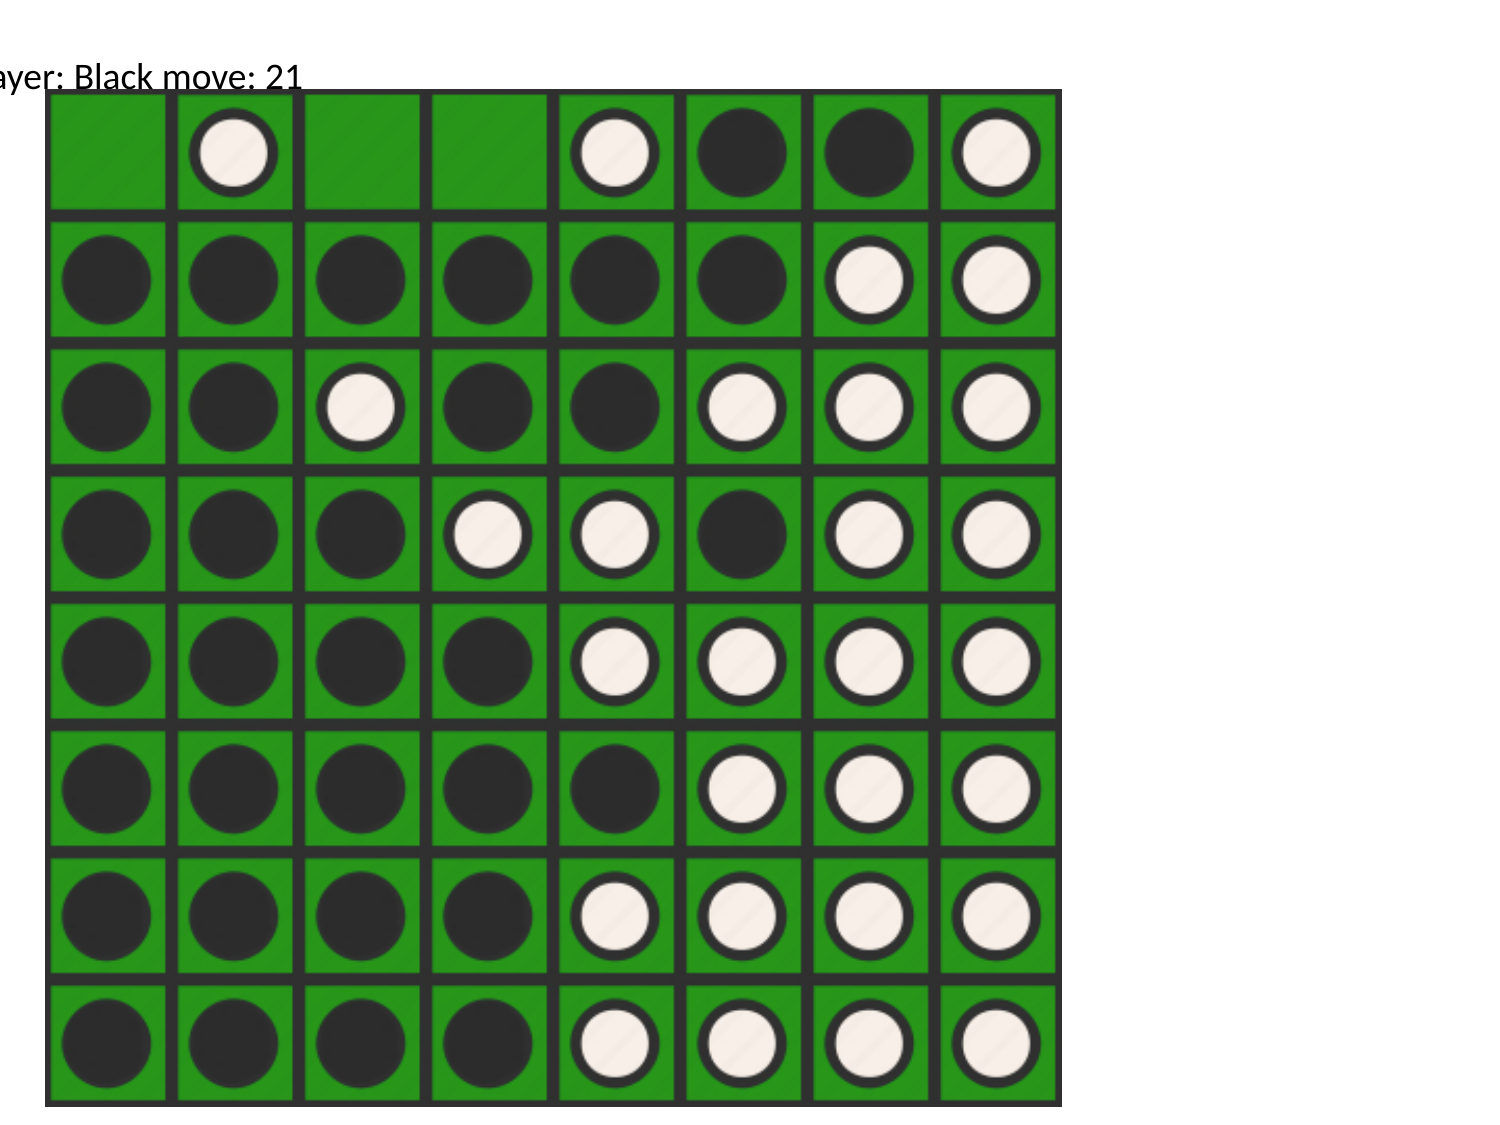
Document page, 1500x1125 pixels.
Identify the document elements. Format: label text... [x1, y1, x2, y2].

text_box turn: 57 player: Black move: 21 [0, 44, 319, 105]
picture [44, 89, 1062, 1107]
